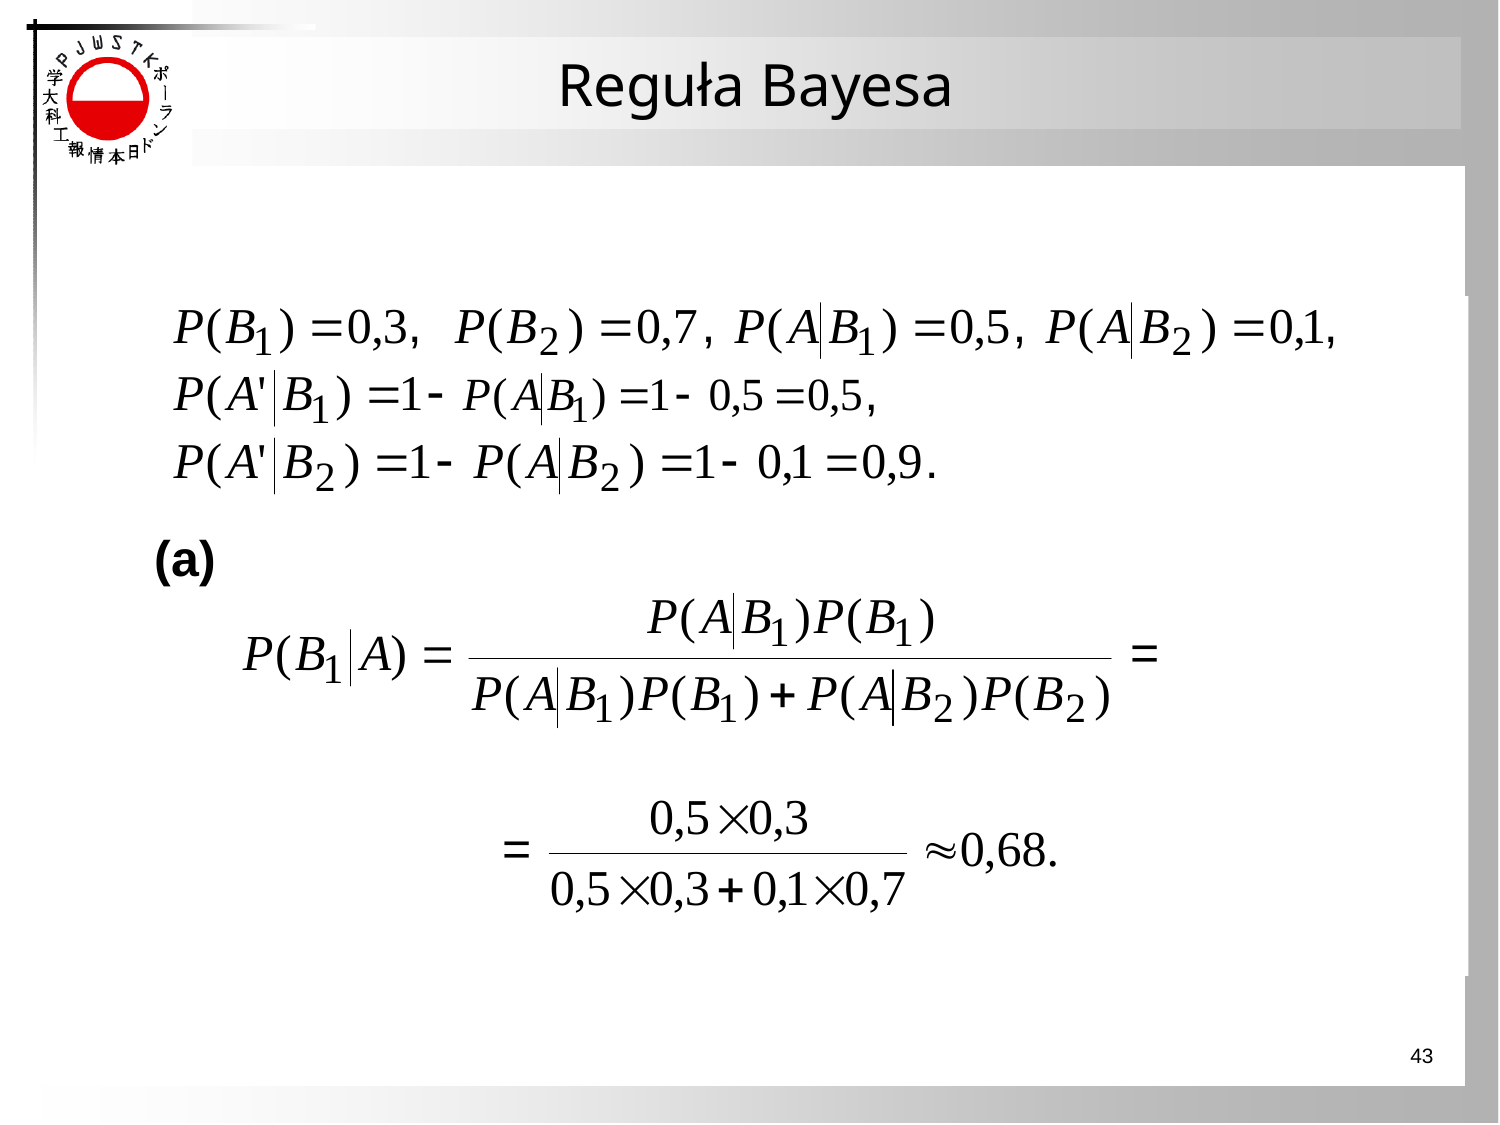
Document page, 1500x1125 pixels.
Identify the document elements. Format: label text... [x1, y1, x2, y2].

title Reguła Bayesa [194, 30, 1318, 136]
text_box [112, 212, 1469, 996]
slide_number 43 [1352, 1034, 1449, 1081]
